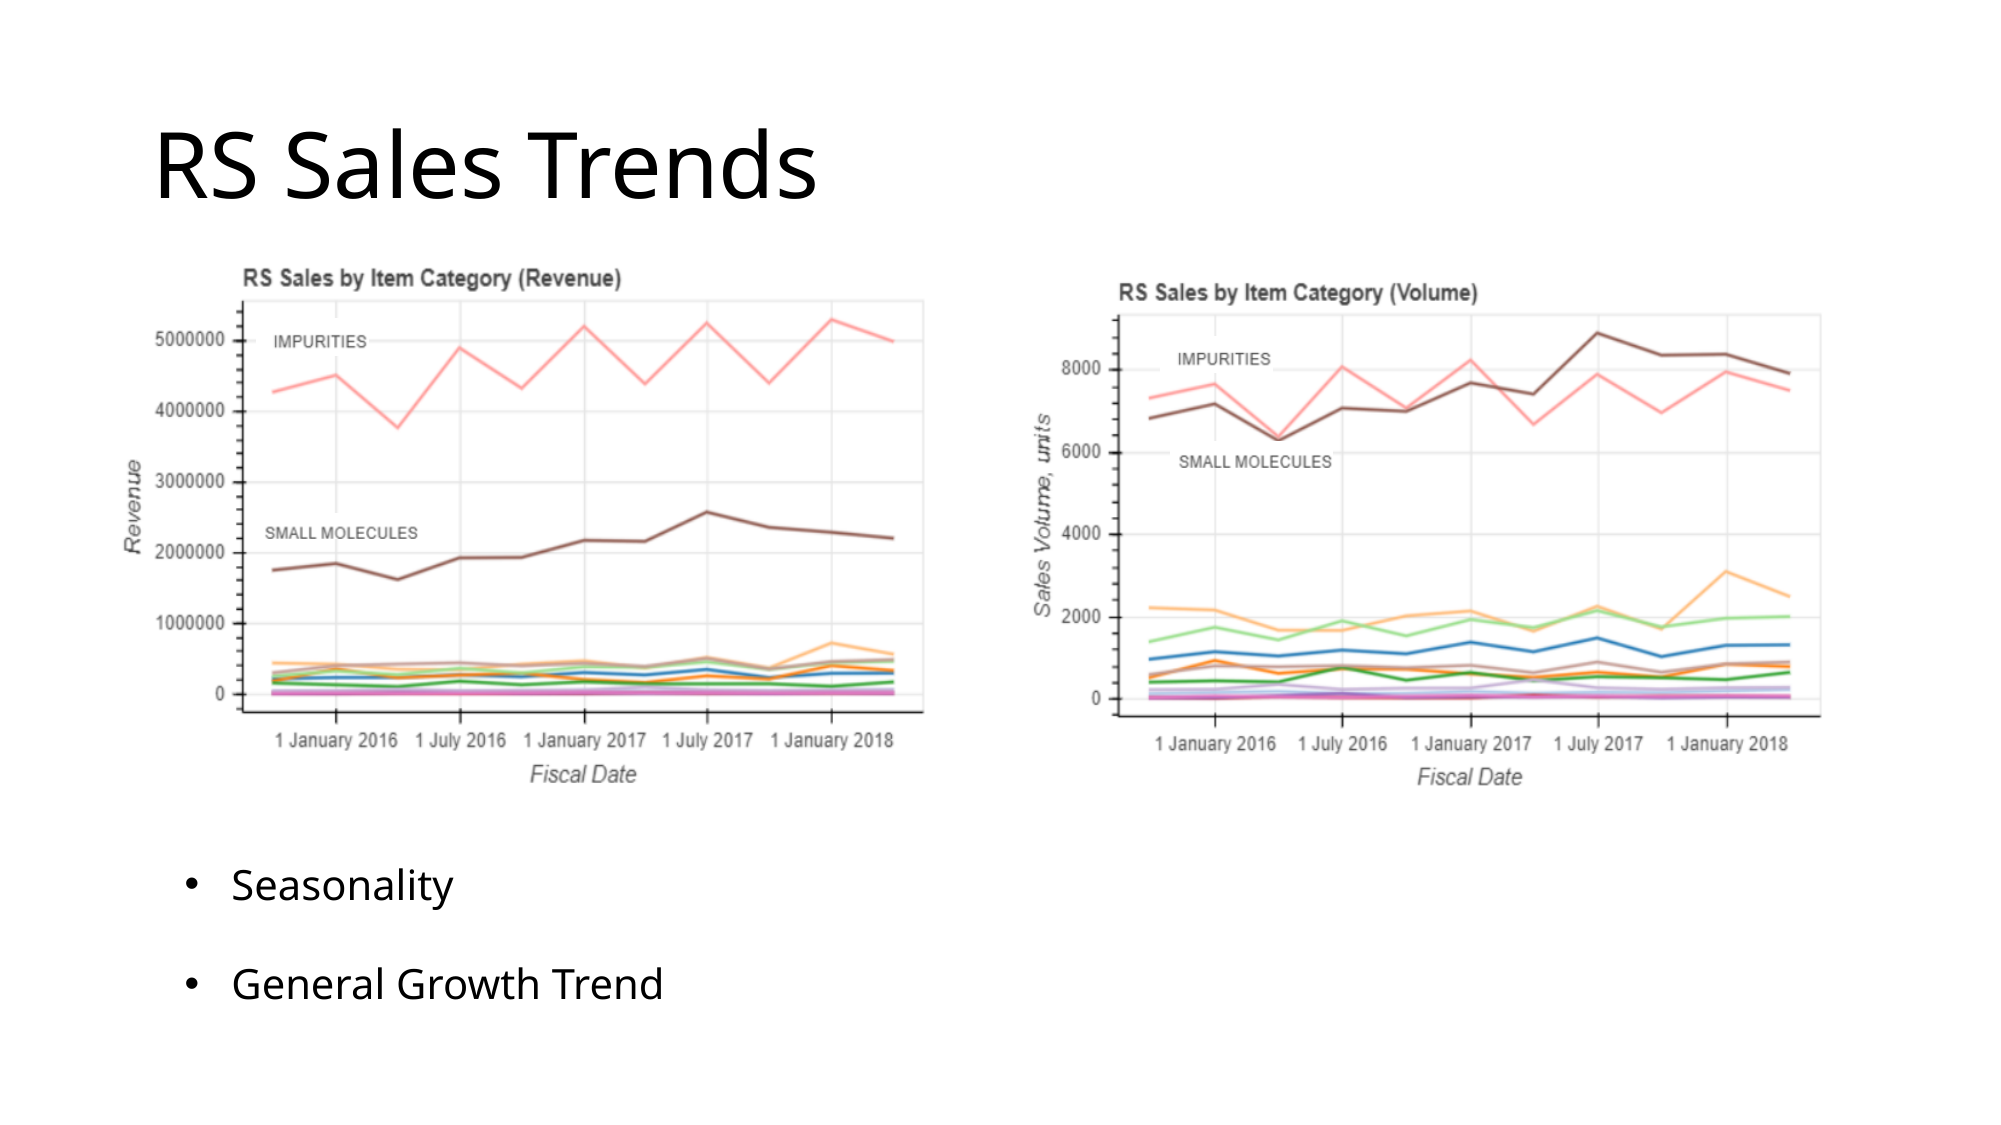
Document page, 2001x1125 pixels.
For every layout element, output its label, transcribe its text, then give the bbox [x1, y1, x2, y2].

picture [945, 155, 1893, 832]
picture [256, 513, 419, 540]
picture [256, 318, 369, 356]
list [107, 221, 945, 832]
title RS Sales Trends [137, 59, 1863, 221]
text_box Seasonality General Growth Trend [169, 850, 1831, 1016]
